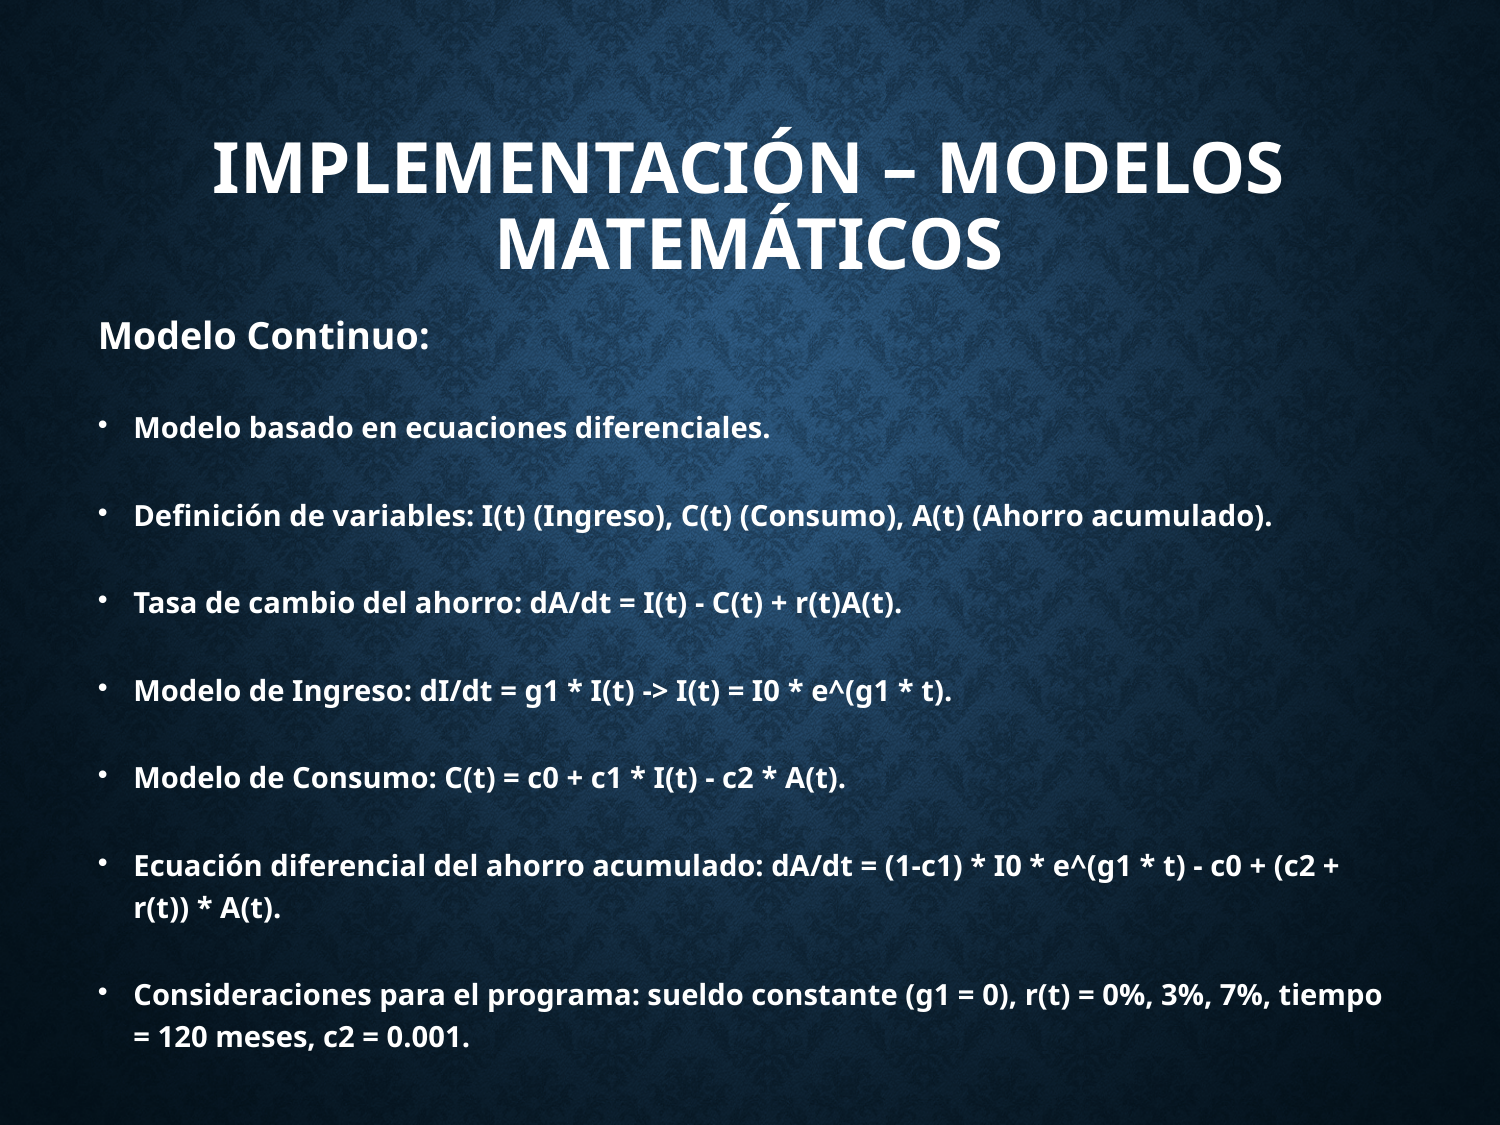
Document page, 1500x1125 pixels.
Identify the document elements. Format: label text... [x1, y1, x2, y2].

title IMPLEMENTACIÓN – modelos matemáticos [112, 99, 1387, 295]
picture [0, 0, 1500, 1125]
list Modelo Continuo: Modelo basado en ecuaciones diferenciales. Definición de variables: I(t) (Ingreso), C(t) (Consumo), A(t) (Ahorro acumulado). Tasa de cambio del ahorro: dA/dt = I(t) - C(t) + r(t)A(t). Modelo de Ingreso: dI/dt = g1 * I(t) -> I(t) = I0 * e^(g1 * t). Modelo de Consumo: C(t) = c0 + c1 * I(t) - c2 * A(t). Ecuación diferencial del ahorro acumulado: dA/dt = (1-c1) * I0 * e^(g1 * t) - c0 + (c2 + r(t)) * A(t). Consideraciones para el programa: sueldo constante (g1 = 0), r(t) = 0%, 3%, 7%, tiempo = 120 meses, c2 = 0.001. [82, 295, 1418, 1074]
